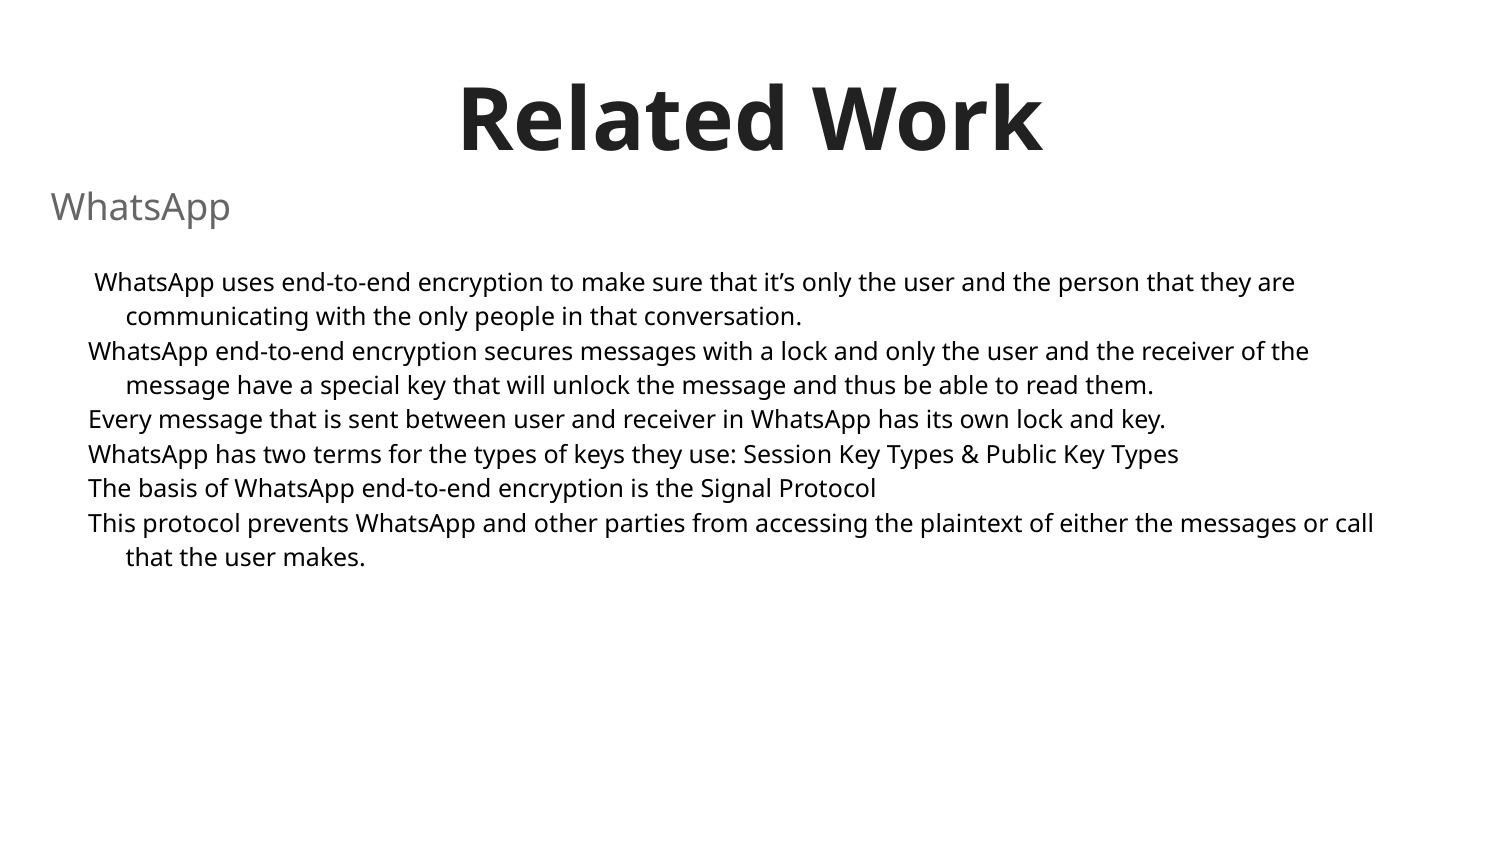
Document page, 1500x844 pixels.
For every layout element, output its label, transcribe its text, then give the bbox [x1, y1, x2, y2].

title Related Work [51, 48, 1449, 180]
list WhatsApp WhatsApp uses end-to-end encryption to make sure that it’s only the user and the person that they are communicating with the only people in that conversation. WhatsApp end-to-end encryption secures messages with a lock and only the user and the receiver of the message have a special key that will unlock the message and thus be able to read them. Every message that is sent between user and receiver in WhatsApp has its own lock and key. WhatsApp has two terms for the types of keys they use: Session Key Types & Public Key Types The basis of WhatsApp end-to-end encryption is the Signal Protocol This protocol prevents WhatsApp and other parties from accessing the plaintext of either the messages or call that the user makes. [35, 161, 1434, 798]
